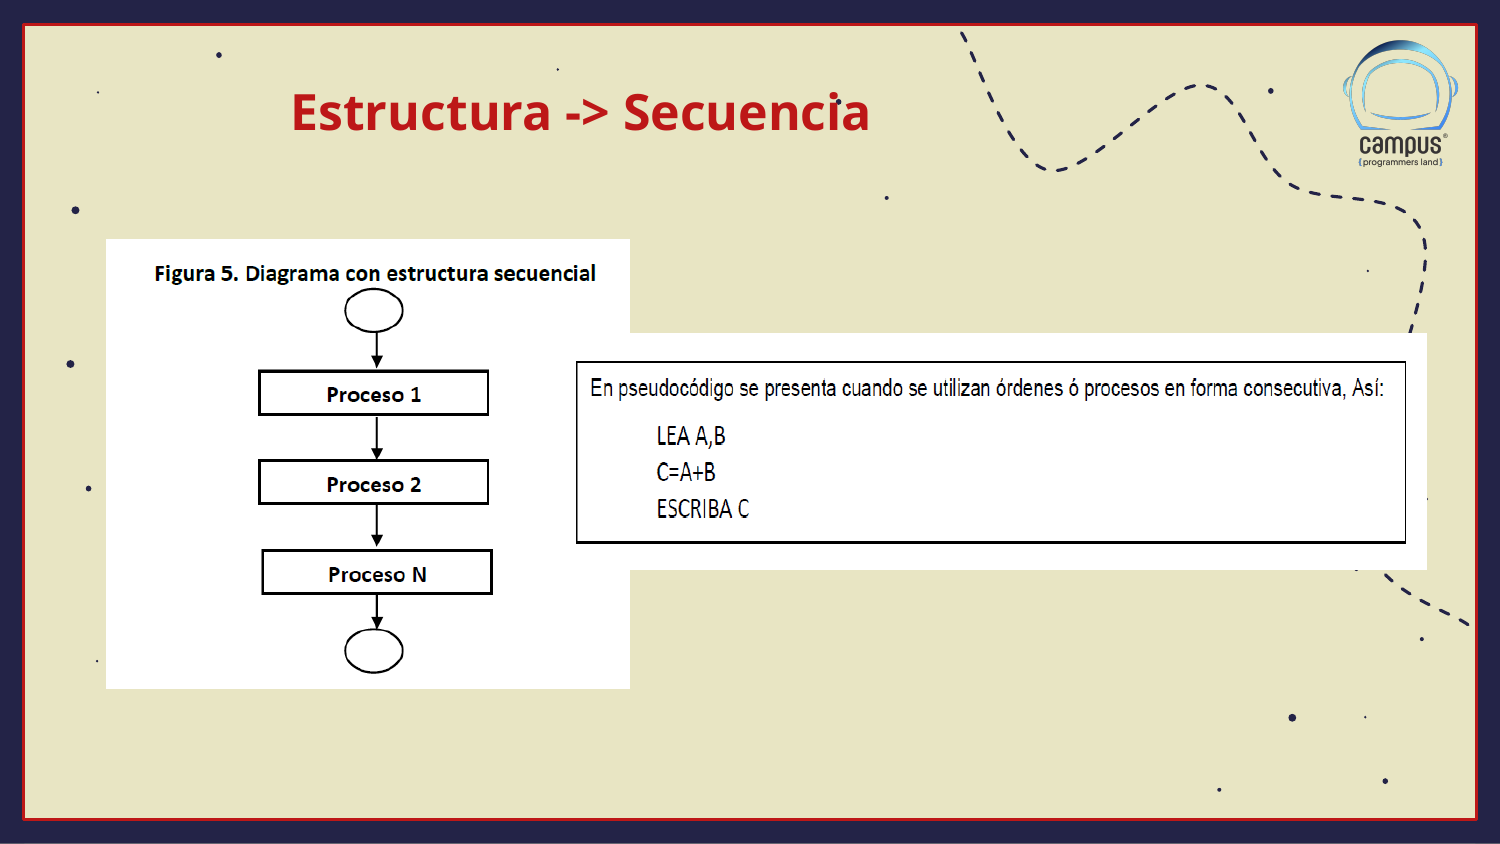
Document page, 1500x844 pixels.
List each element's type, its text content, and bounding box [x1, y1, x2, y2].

picture [105, 239, 1427, 689]
picture [1310, 13, 1491, 194]
title Estructura -> Secuencia [0, 30, 1202, 156]
